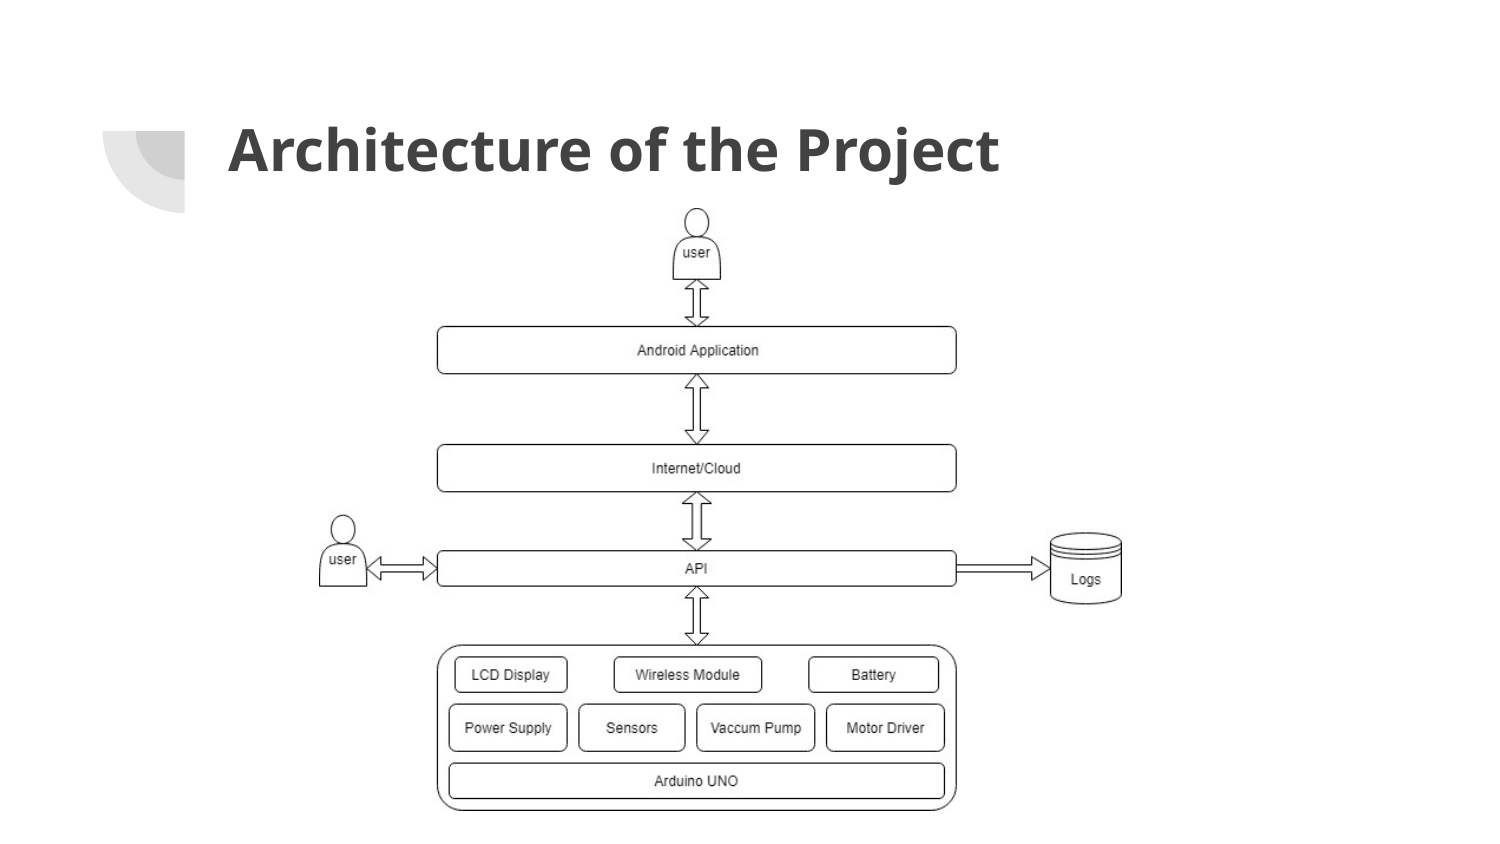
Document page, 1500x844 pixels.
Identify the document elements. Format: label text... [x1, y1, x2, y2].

title Architecture of the Project [213, 98, 1368, 263]
picture [319, 208, 1123, 812]
